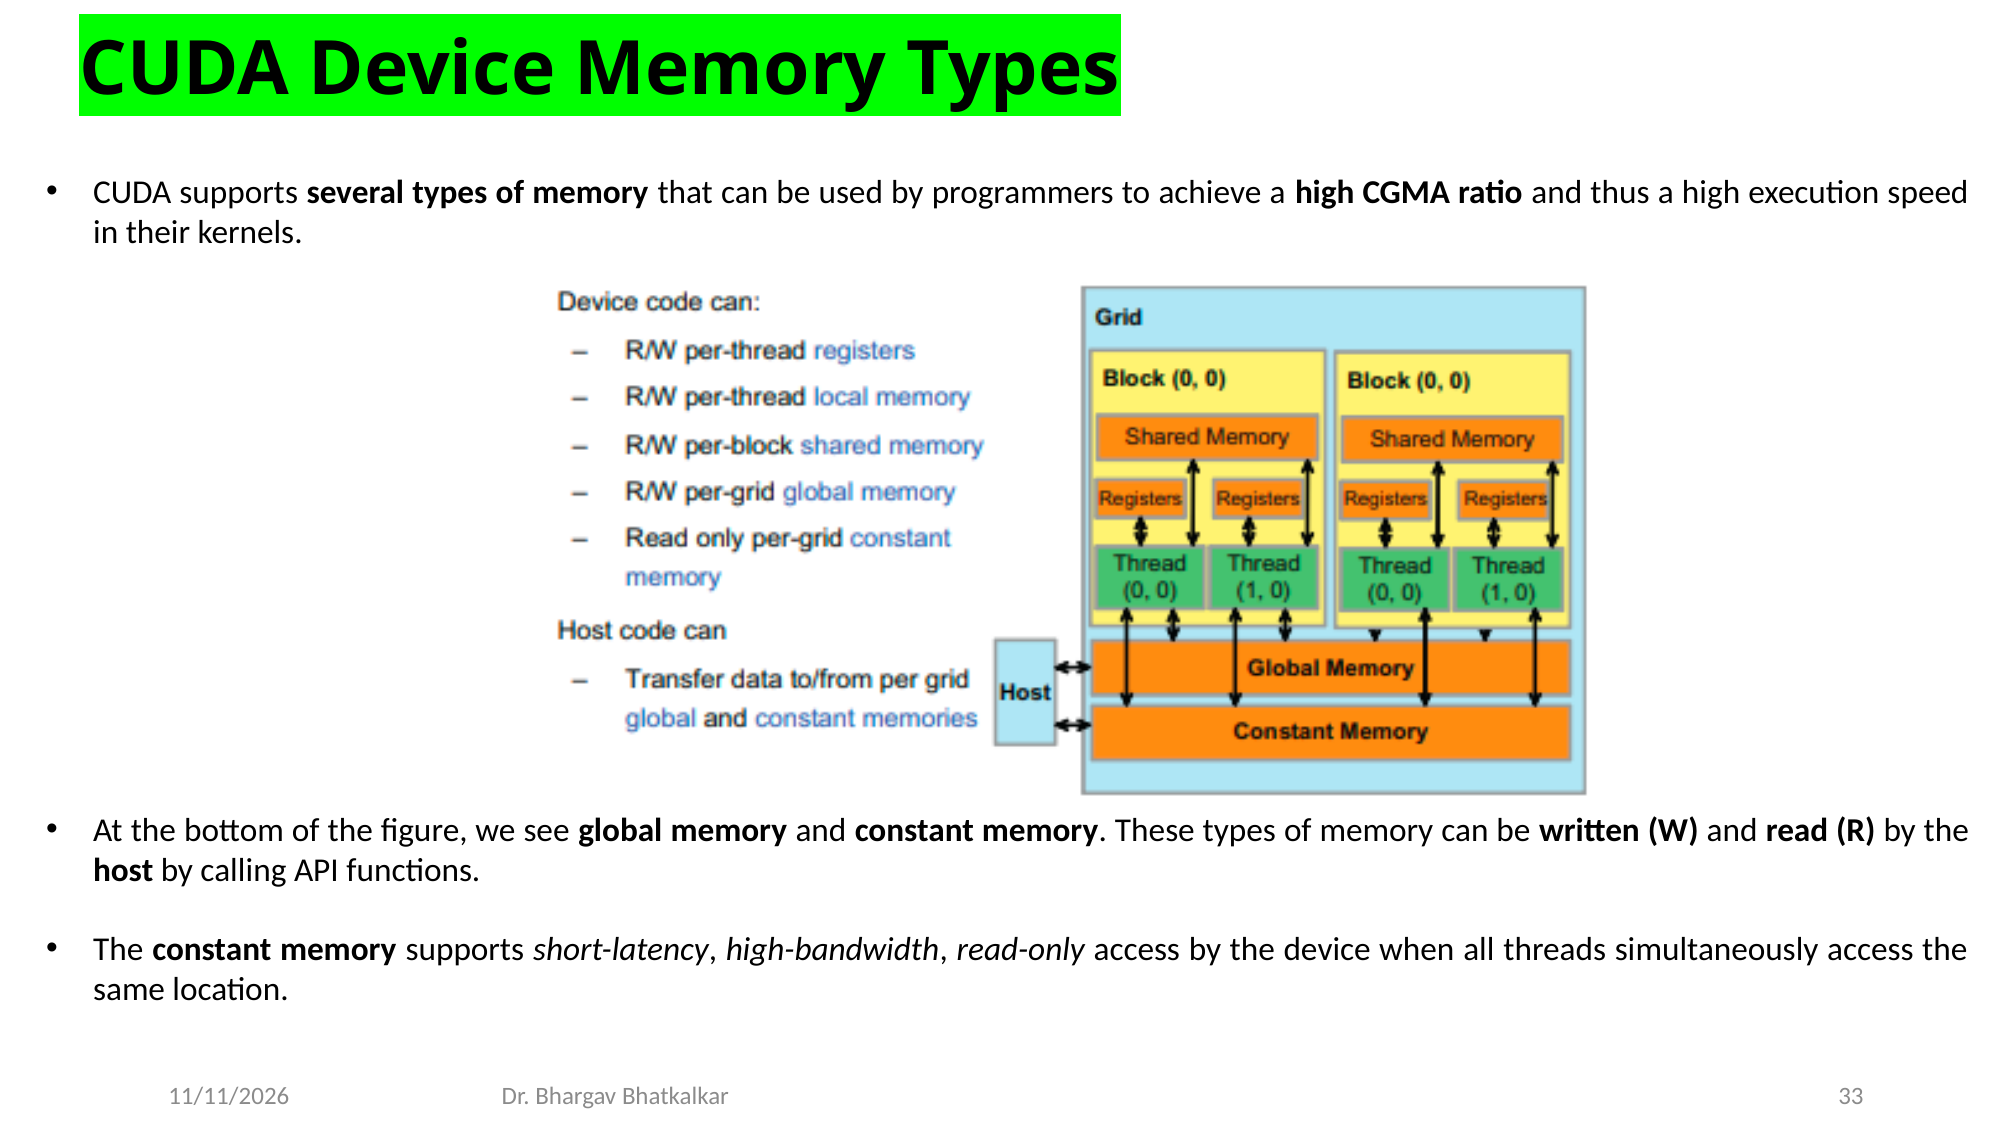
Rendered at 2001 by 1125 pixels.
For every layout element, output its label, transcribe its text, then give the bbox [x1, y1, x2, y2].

picture [549, 260, 1597, 804]
text_box CUDA Device Memory Types [64, 8, 1969, 122]
text_box CUDA supports several types of memory that can be used by programmers to achieve a high CGMA ratio and thus a high execution speed in their kernels. At the bottom of the figure, we see global memory and constant memory. These types of memory can be written (W) and read (R) by the host by calling API functions. The constant memory supports short-latency, high-bandwidth, read-only access by the device when all threads simultaneously access the same location. [31, 122, 1984, 1095]
text_box 26-04-2023 Dr. Bhargav Bhatkalkar [153, 1065, 806, 1125]
text_box 33 [1428, 1065, 1879, 1125]
